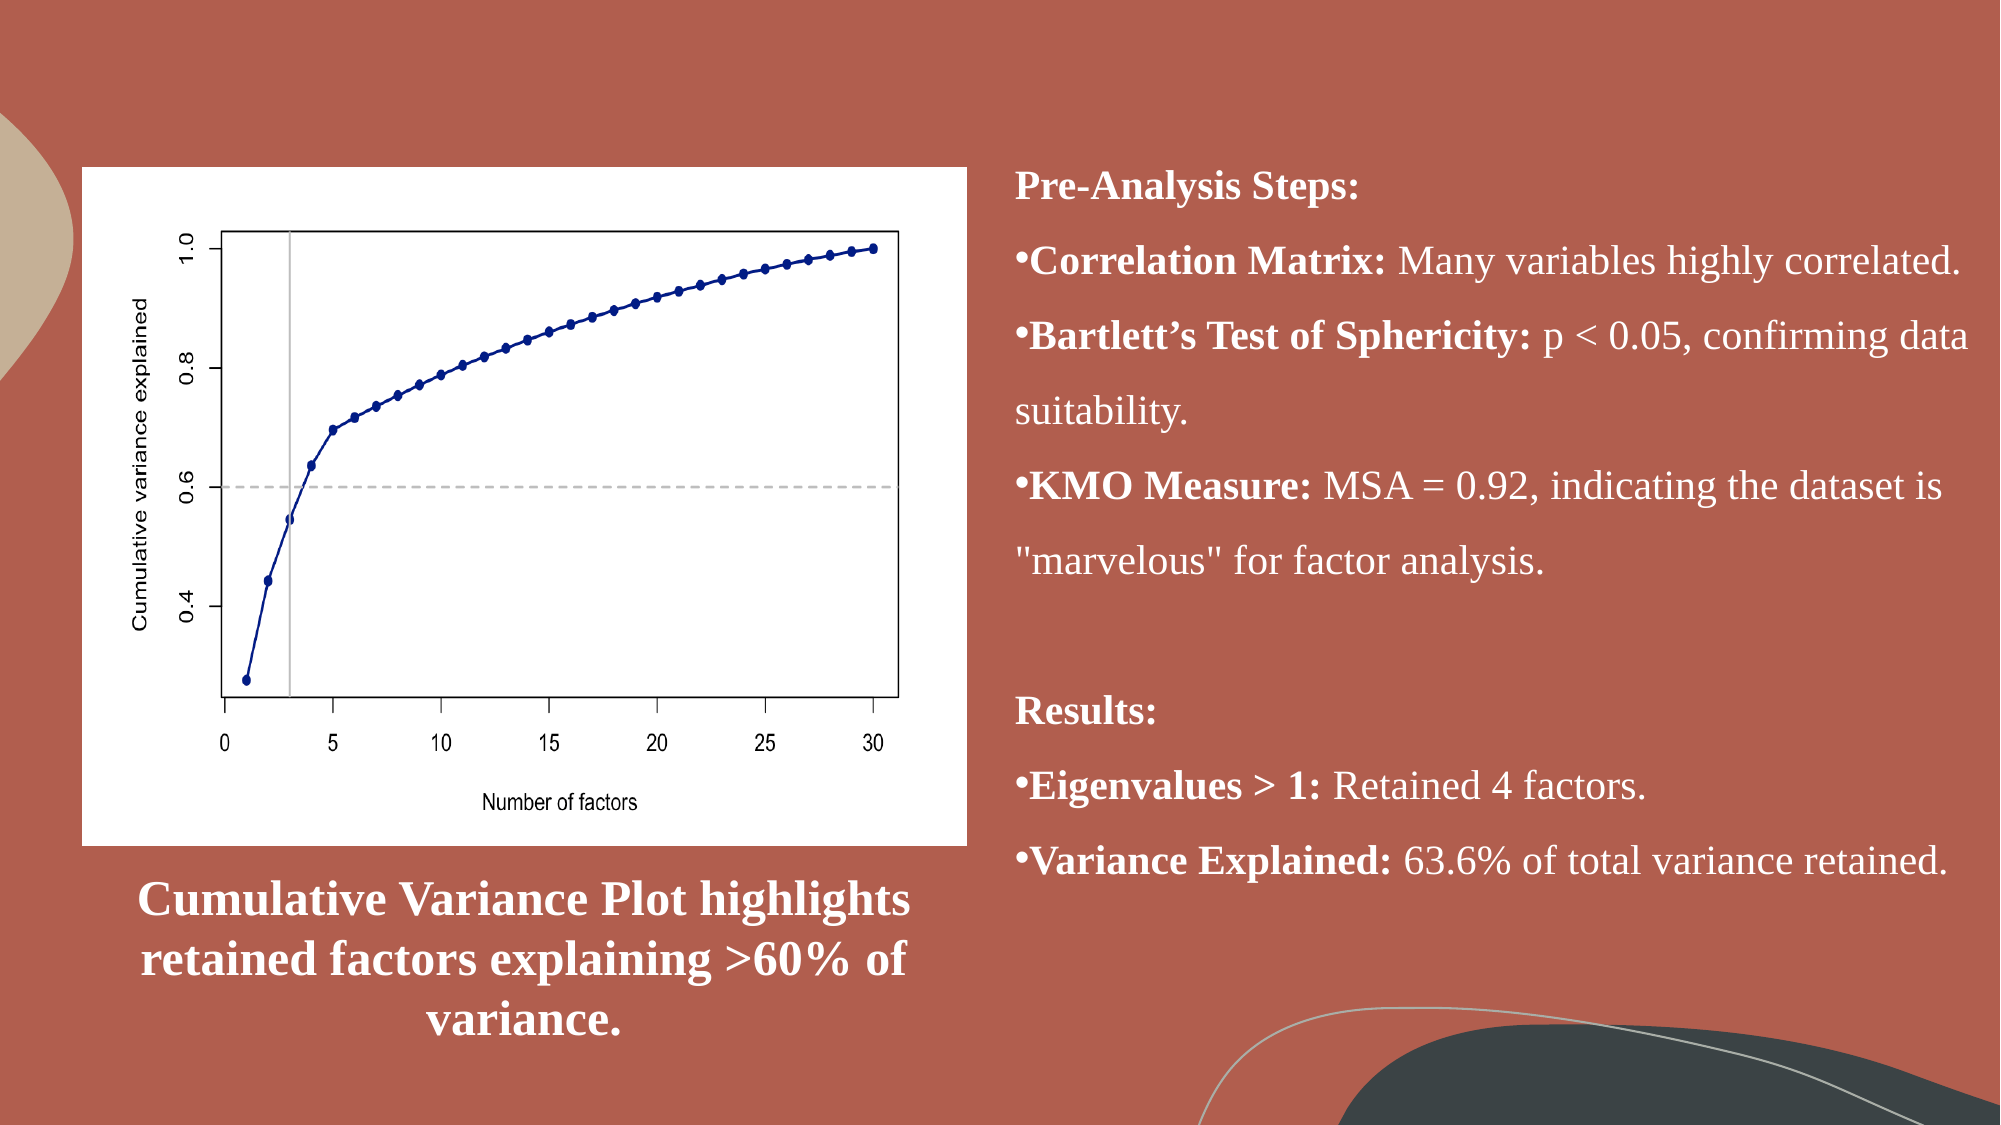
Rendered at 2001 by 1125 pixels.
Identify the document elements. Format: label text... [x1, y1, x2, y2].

picture [81, 167, 967, 846]
text_box Pre-Analysis Steps: Correlation Matrix: Many variables highly correlated. Bartlett’s Test of Sphericity: p < 0.05, confirming data suitability. KMO Measure: MSA = 0.92, indicating the dataset is "marvelous" for factor analysis. Results: Eigenvalues > 1: Retained 4 factors. Variance Explained: 63.6% of total variance retained. [999, 125, 2000, 890]
text_box Cumulative Variance Plot highlights retained factors explaining >60% of variance. [82, 858, 967, 1054]
